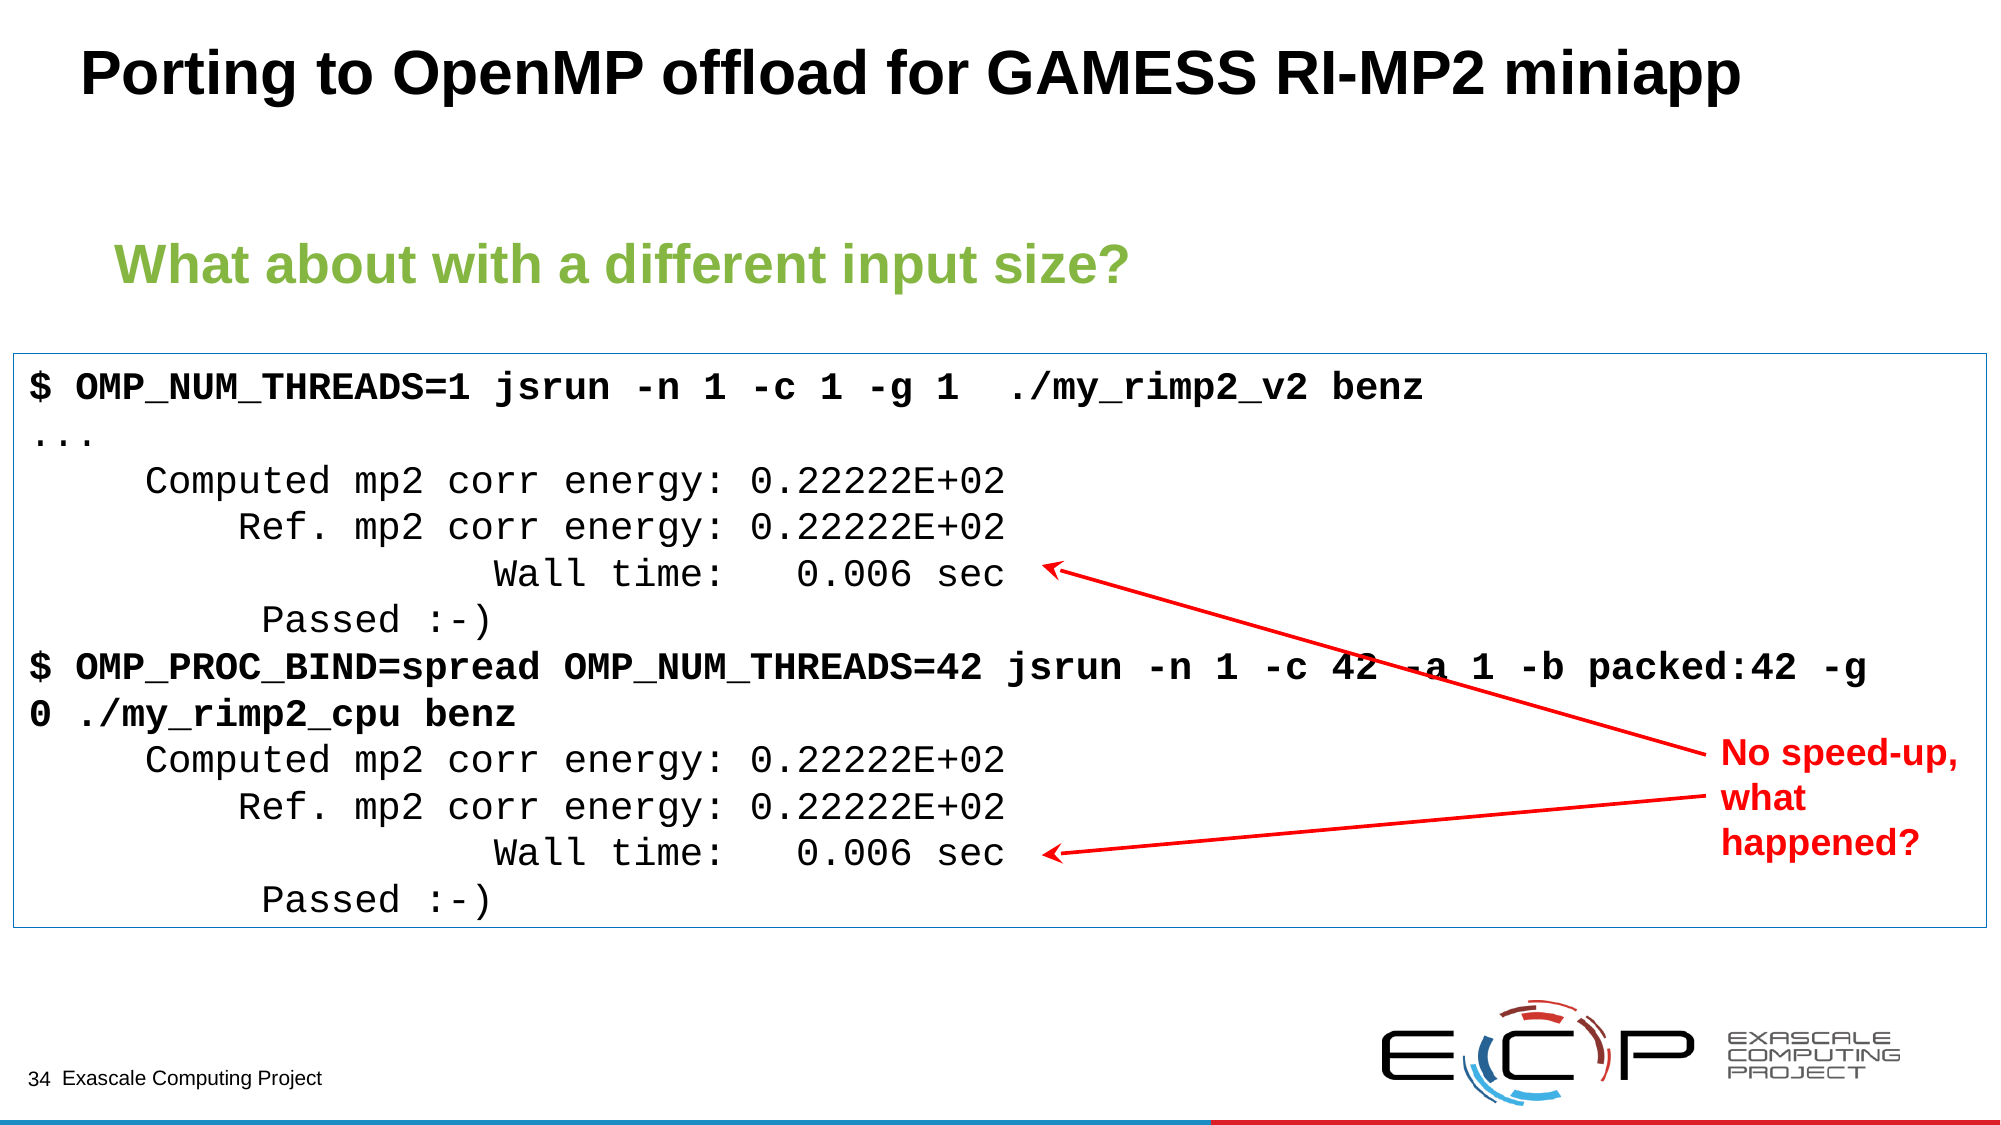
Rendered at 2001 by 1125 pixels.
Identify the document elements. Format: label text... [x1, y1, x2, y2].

title Porting to OpenMP offload for GAMESS RI-MP2 miniapp [48, 28, 1936, 109]
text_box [1041, 796, 1707, 856]
text_box No speed-up, what happened? [1705, 720, 1987, 871]
text_box $ OMP_NUM_THREADS=1 jsrun -n 1 -c 1 -g 1 ./my_rimp2_v2 benz ... Computed mp2 corr energy: 0.22222E+02 Ref. mp2 corr energy: 0.22222E+02 Wall time: 0.006 sec Passed :-) $ OMP_PROC_BIND=spread OMP_NUM_THREADS=42 jsrun -n 1 -c 42 -a 1 -b packed:42 -g 0 ./my_rimp2_cpu benz Computed mp2 corr energy: 0.22222E+02 Ref. mp2 corr energy: 0.22222E+02 Wall time: 0.006 sec Passed :-) [13, 353, 1987, 928]
list What about with a different input size? [99, 220, 1932, 303]
picture [1382, 1000, 1900, 1106]
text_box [1041, 564, 1707, 755]
